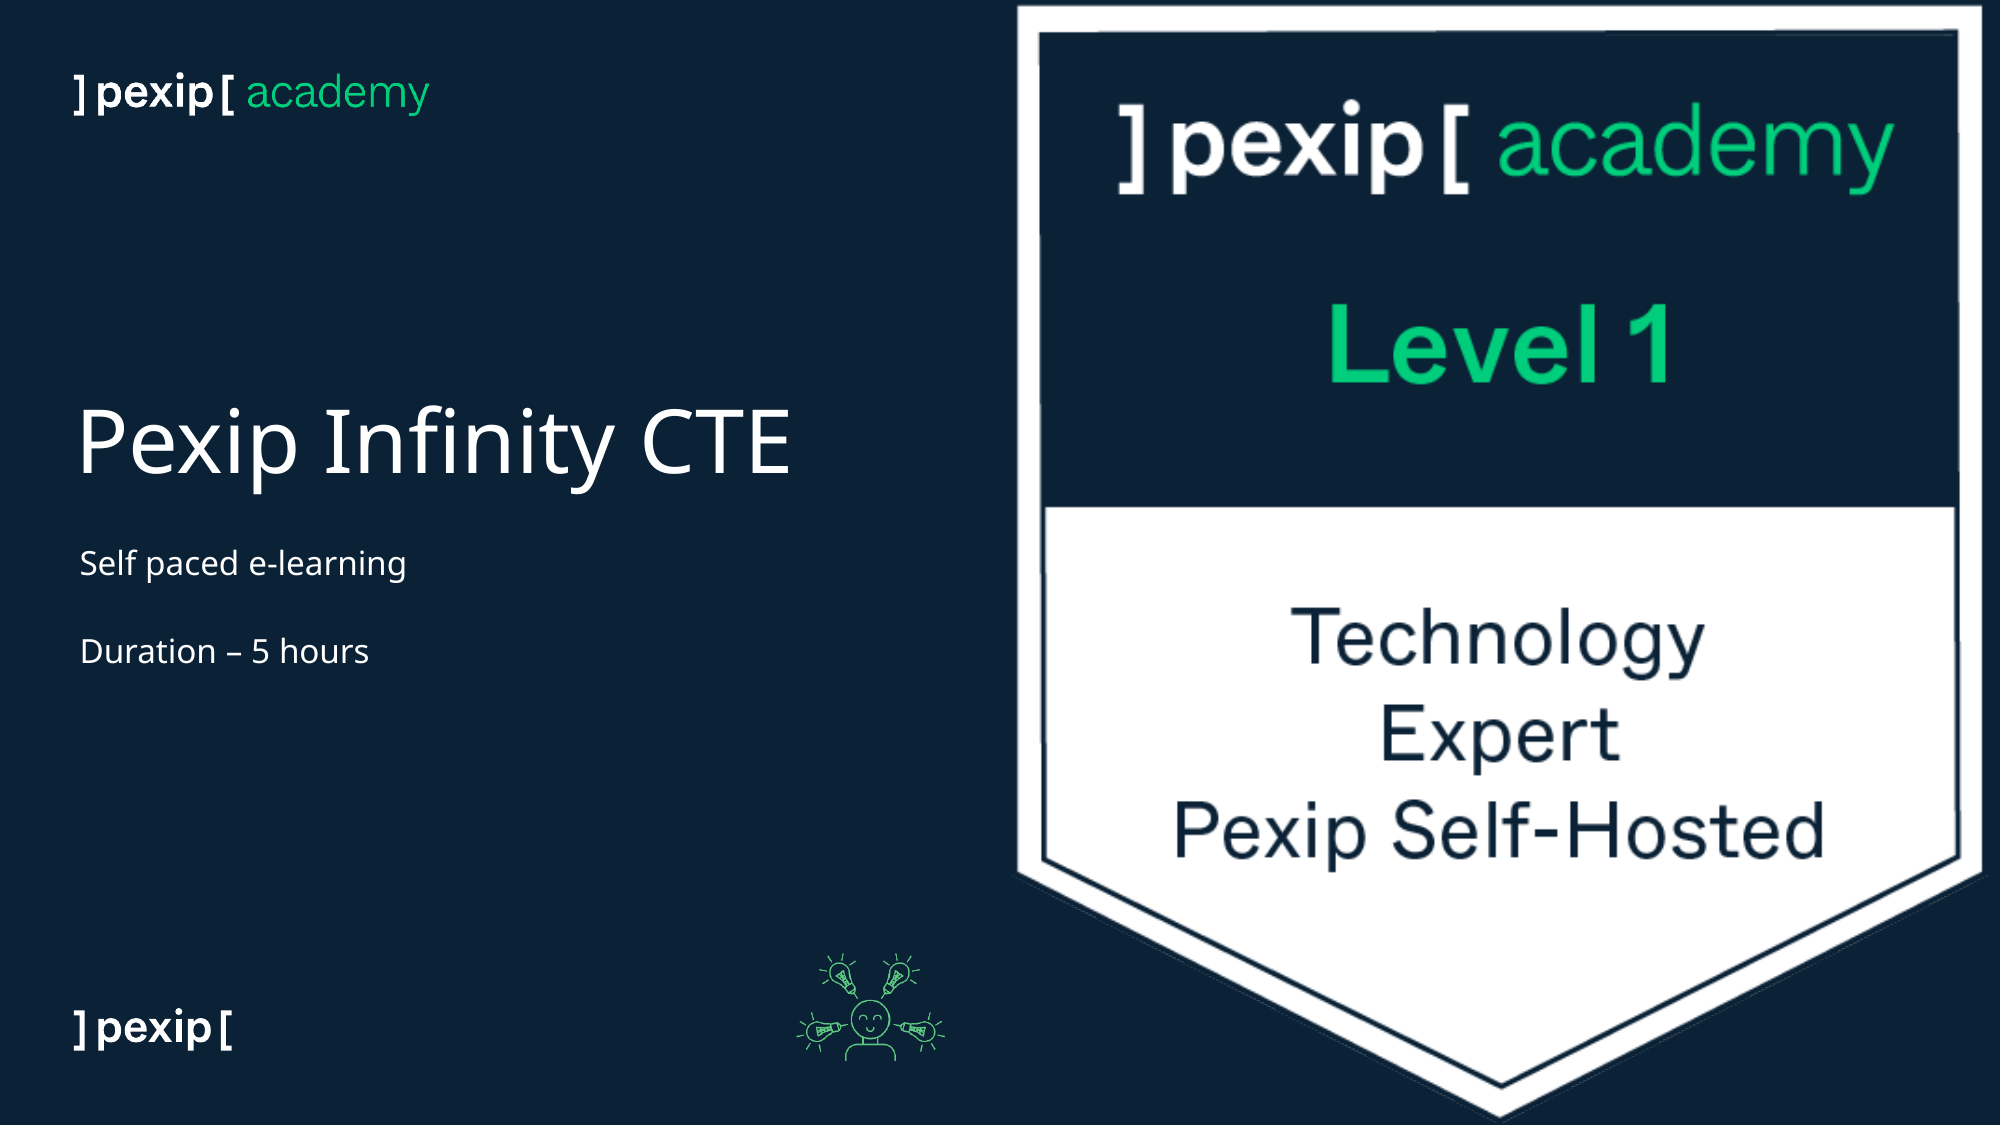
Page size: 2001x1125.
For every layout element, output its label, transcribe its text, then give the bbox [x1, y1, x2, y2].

picture [747, 881, 992, 1125]
list Self paced e-learning Duration – 5 hours [79, 542, 868, 672]
picture [1012, 1, 1988, 1124]
title Pexip Infinity CTE [75, 384, 862, 492]
picture [73, 72, 432, 118]
